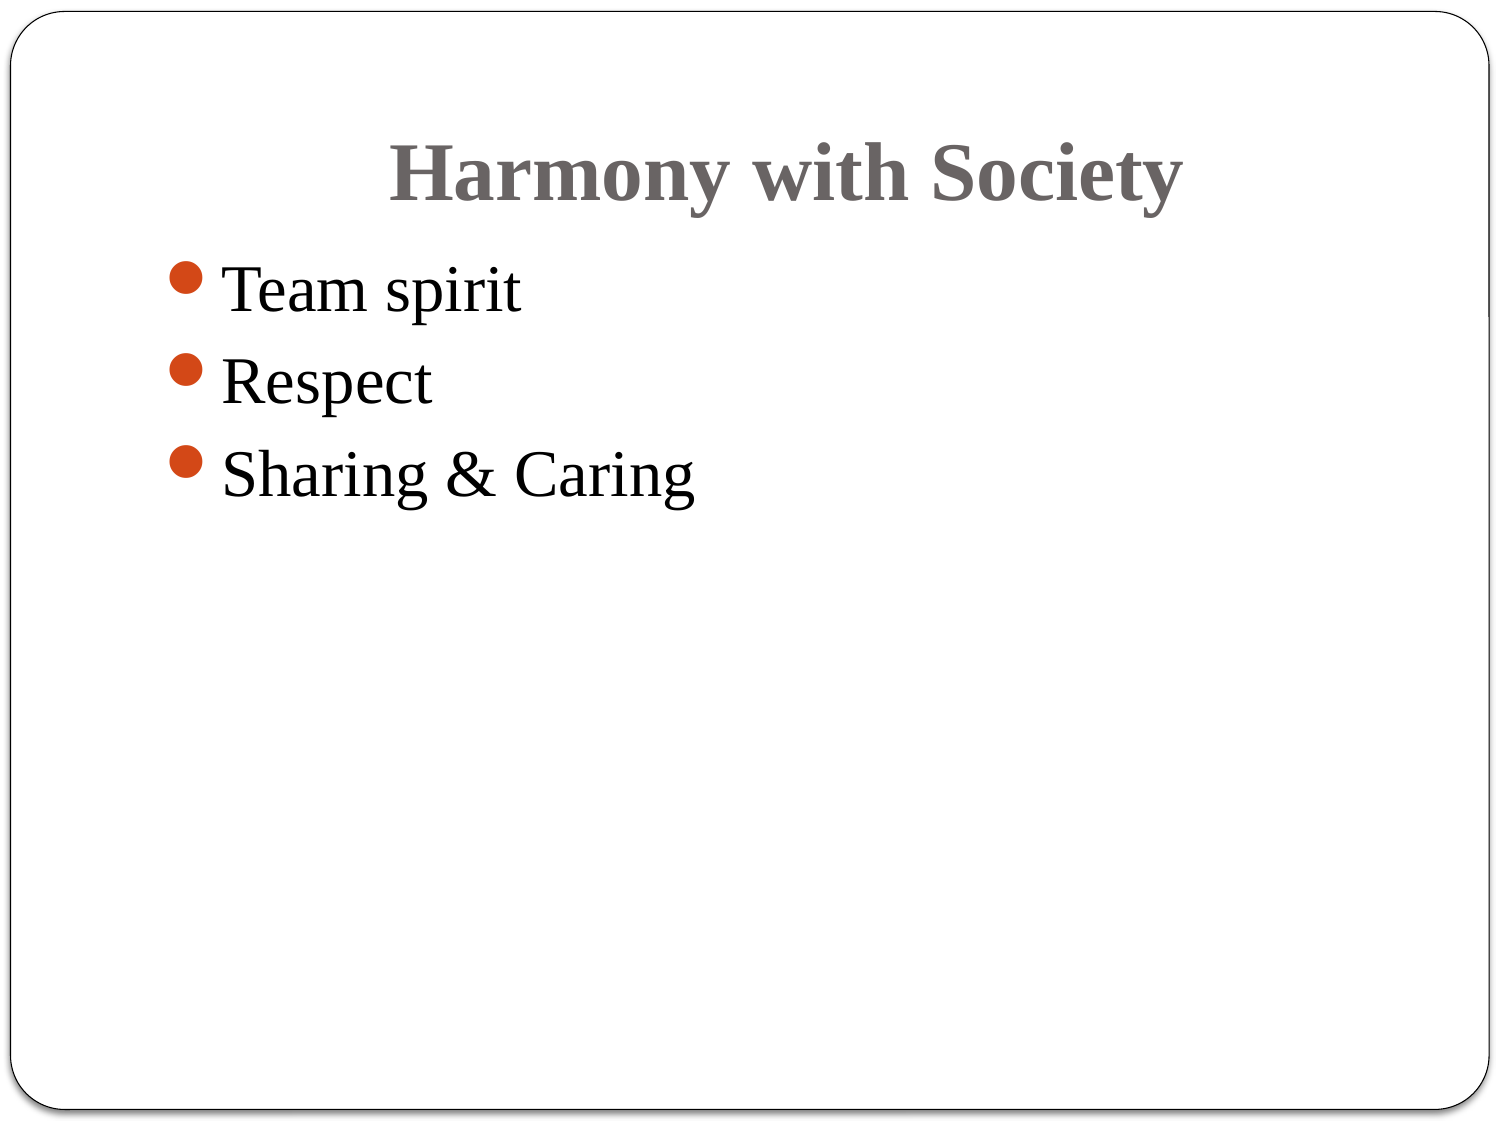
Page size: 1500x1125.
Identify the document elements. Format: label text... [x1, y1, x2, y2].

title Harmony with Society [150, 45, 1425, 233]
list Team spirit Respect Sharing & Caring [150, 237, 1425, 988]
